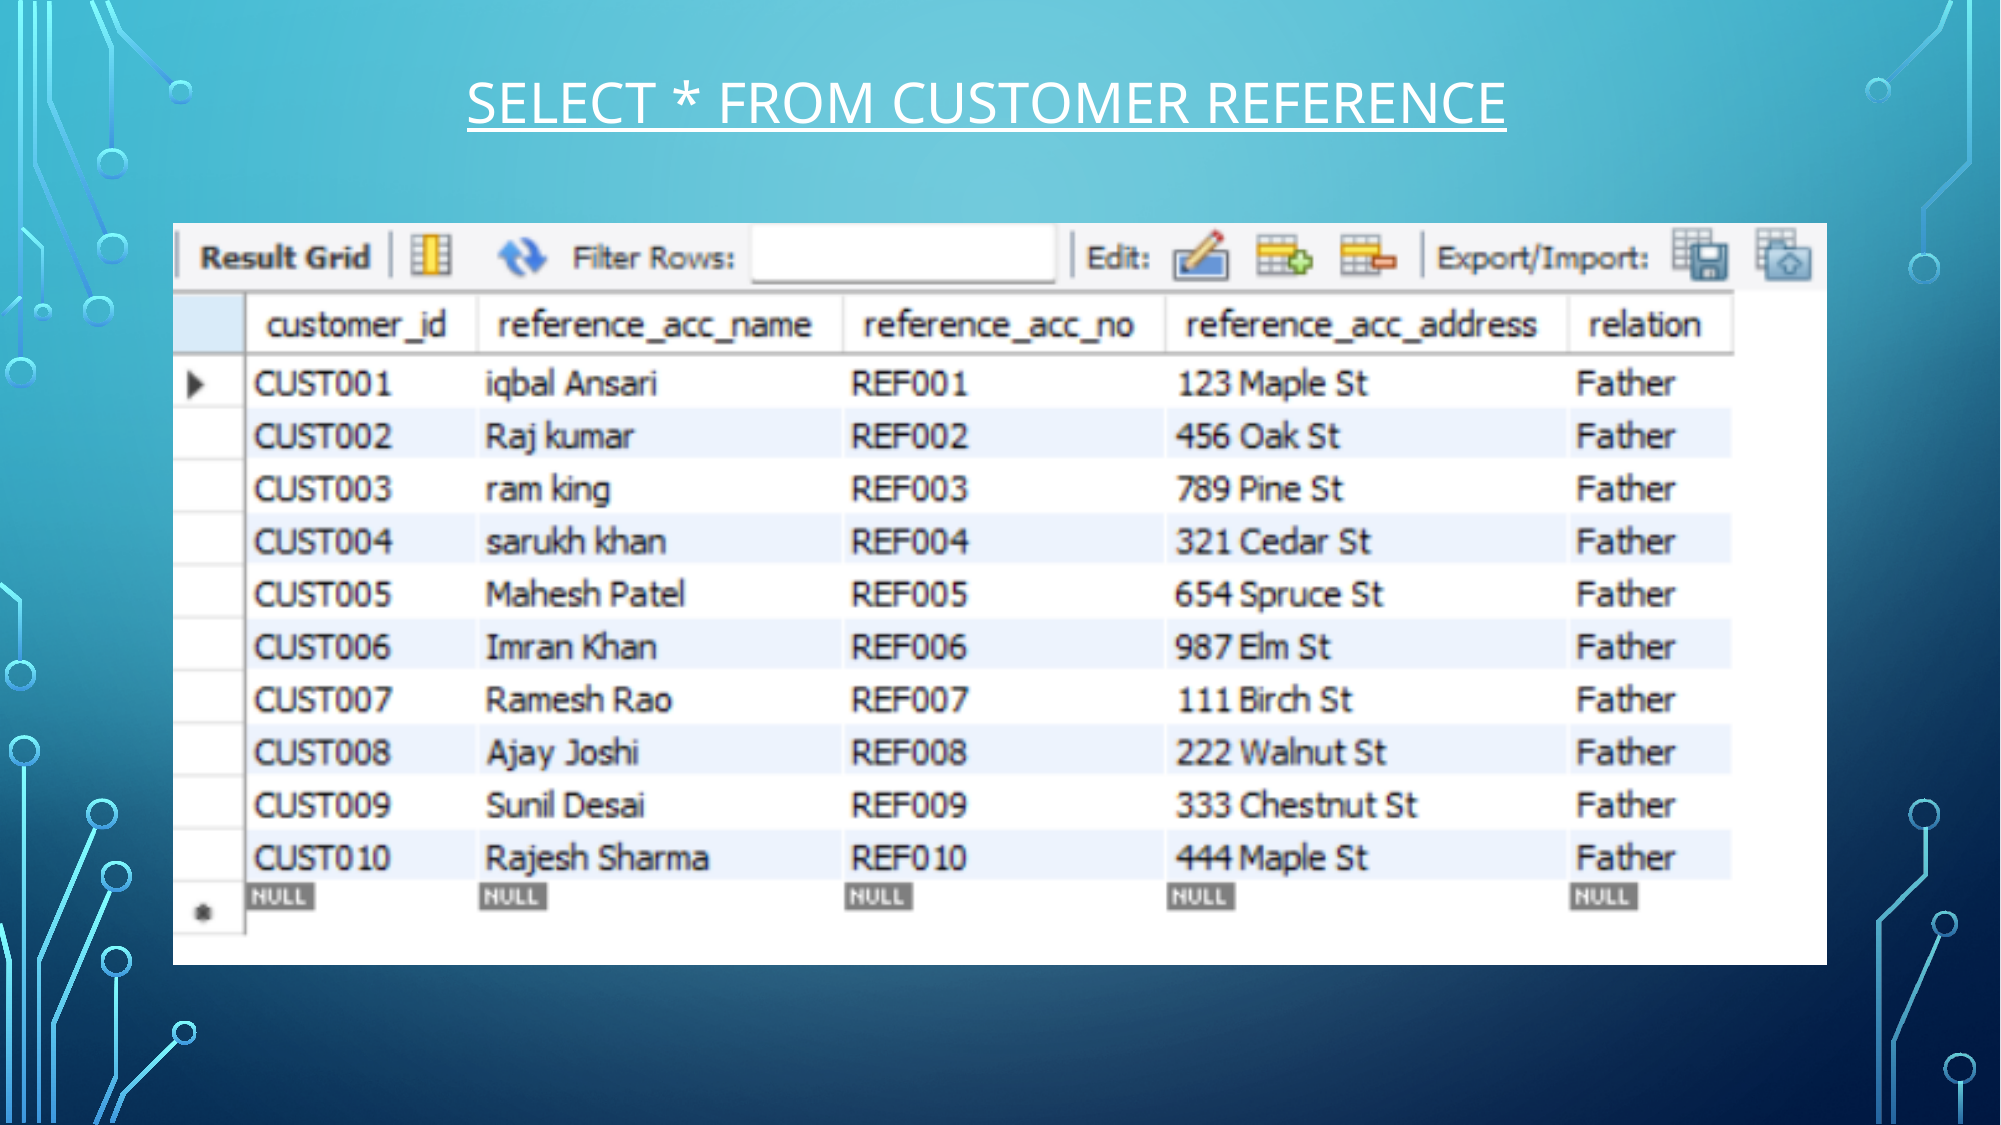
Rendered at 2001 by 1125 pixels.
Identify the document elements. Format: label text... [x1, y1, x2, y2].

picture [173, 222, 1827, 965]
title Select * from Customer reference [353, 67, 1622, 145]
